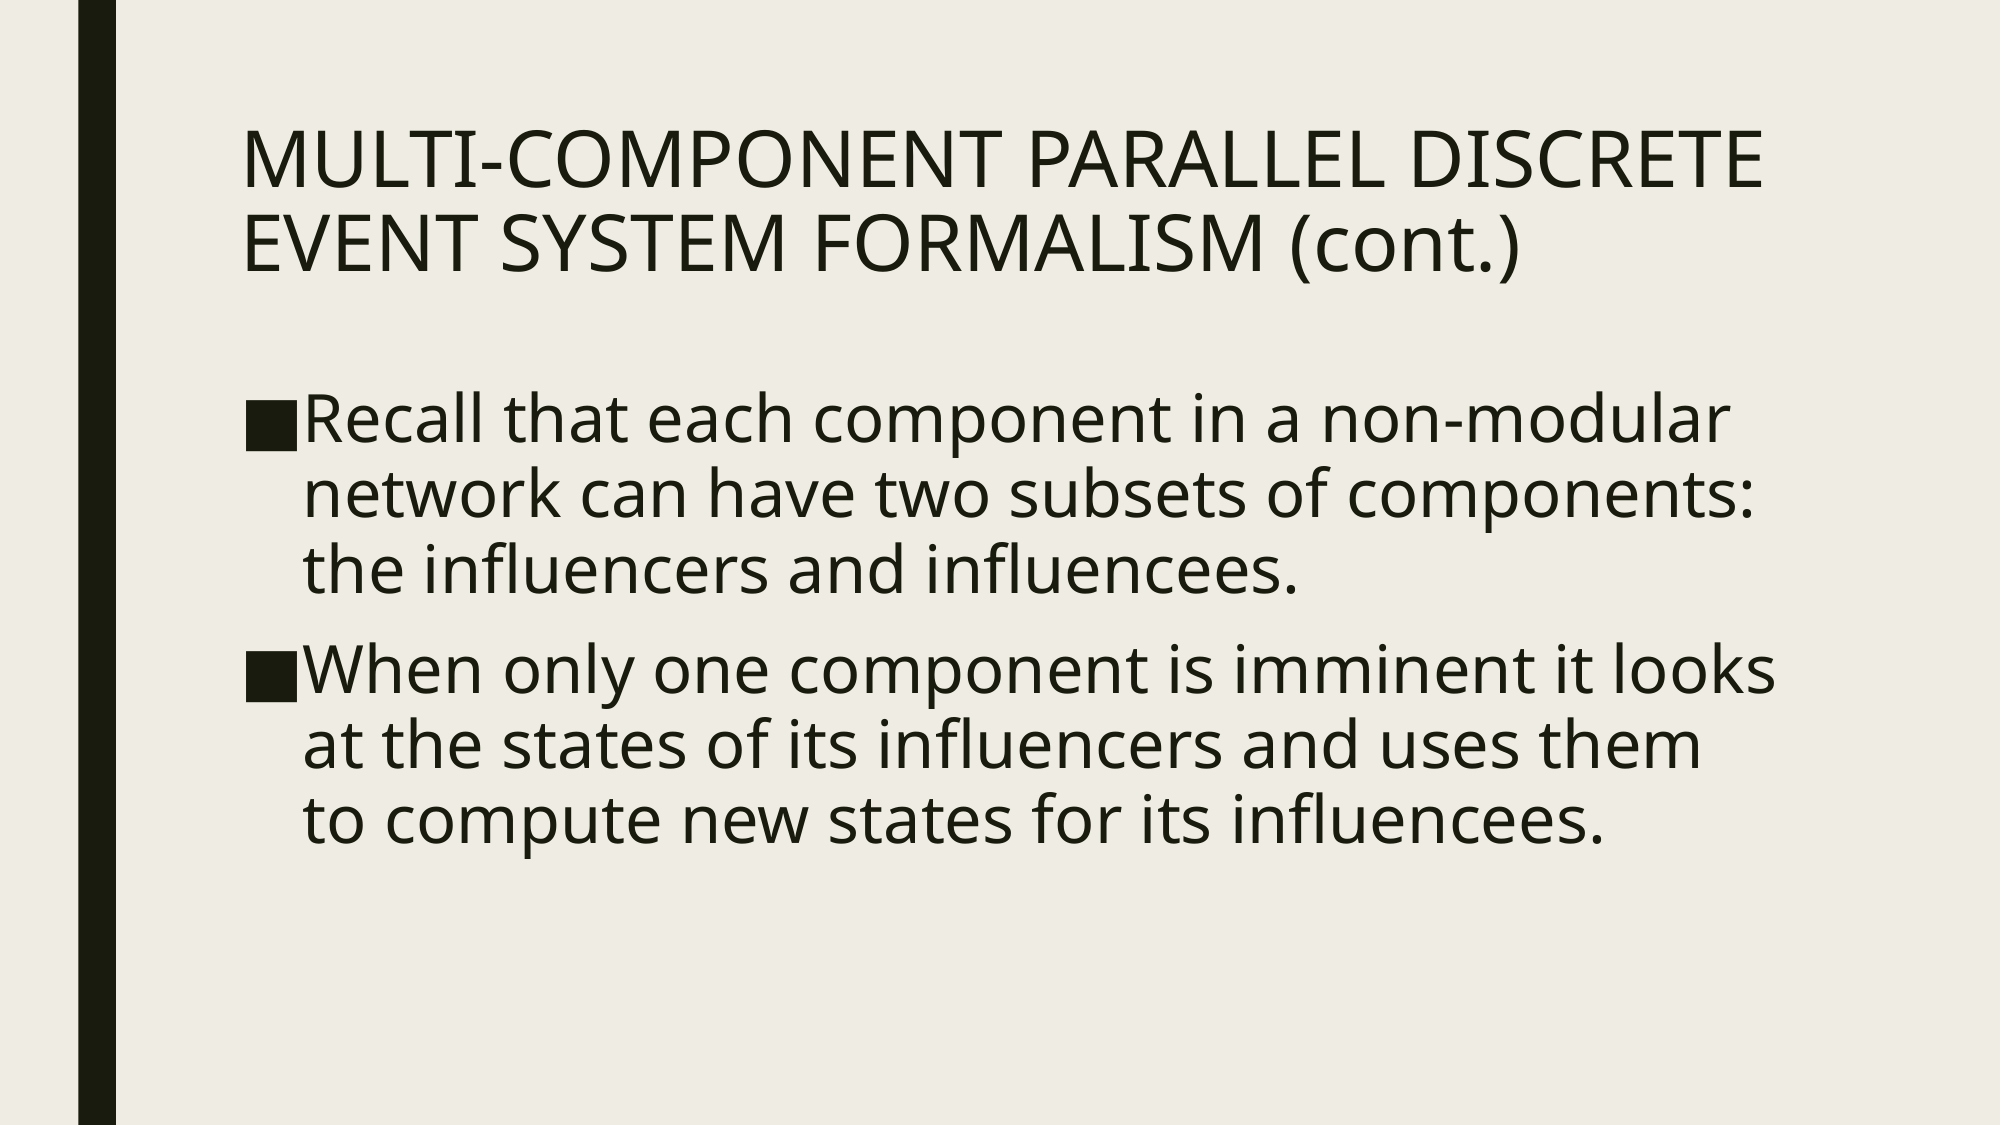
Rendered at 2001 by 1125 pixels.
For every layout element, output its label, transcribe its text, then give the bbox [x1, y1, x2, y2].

list Recall that each component in a non-modular network can have two subsets of components: the influencers and influencees. When only one component is imminent it looks at the states of its influencers and uses them to compute new states for its influencees. [225, 375, 1800, 957]
title MULTI-COMPONENT PARALLEL DISCRETE EVENT SYSTEM FORMALISM (cont.) [225, 112, 1800, 357]
